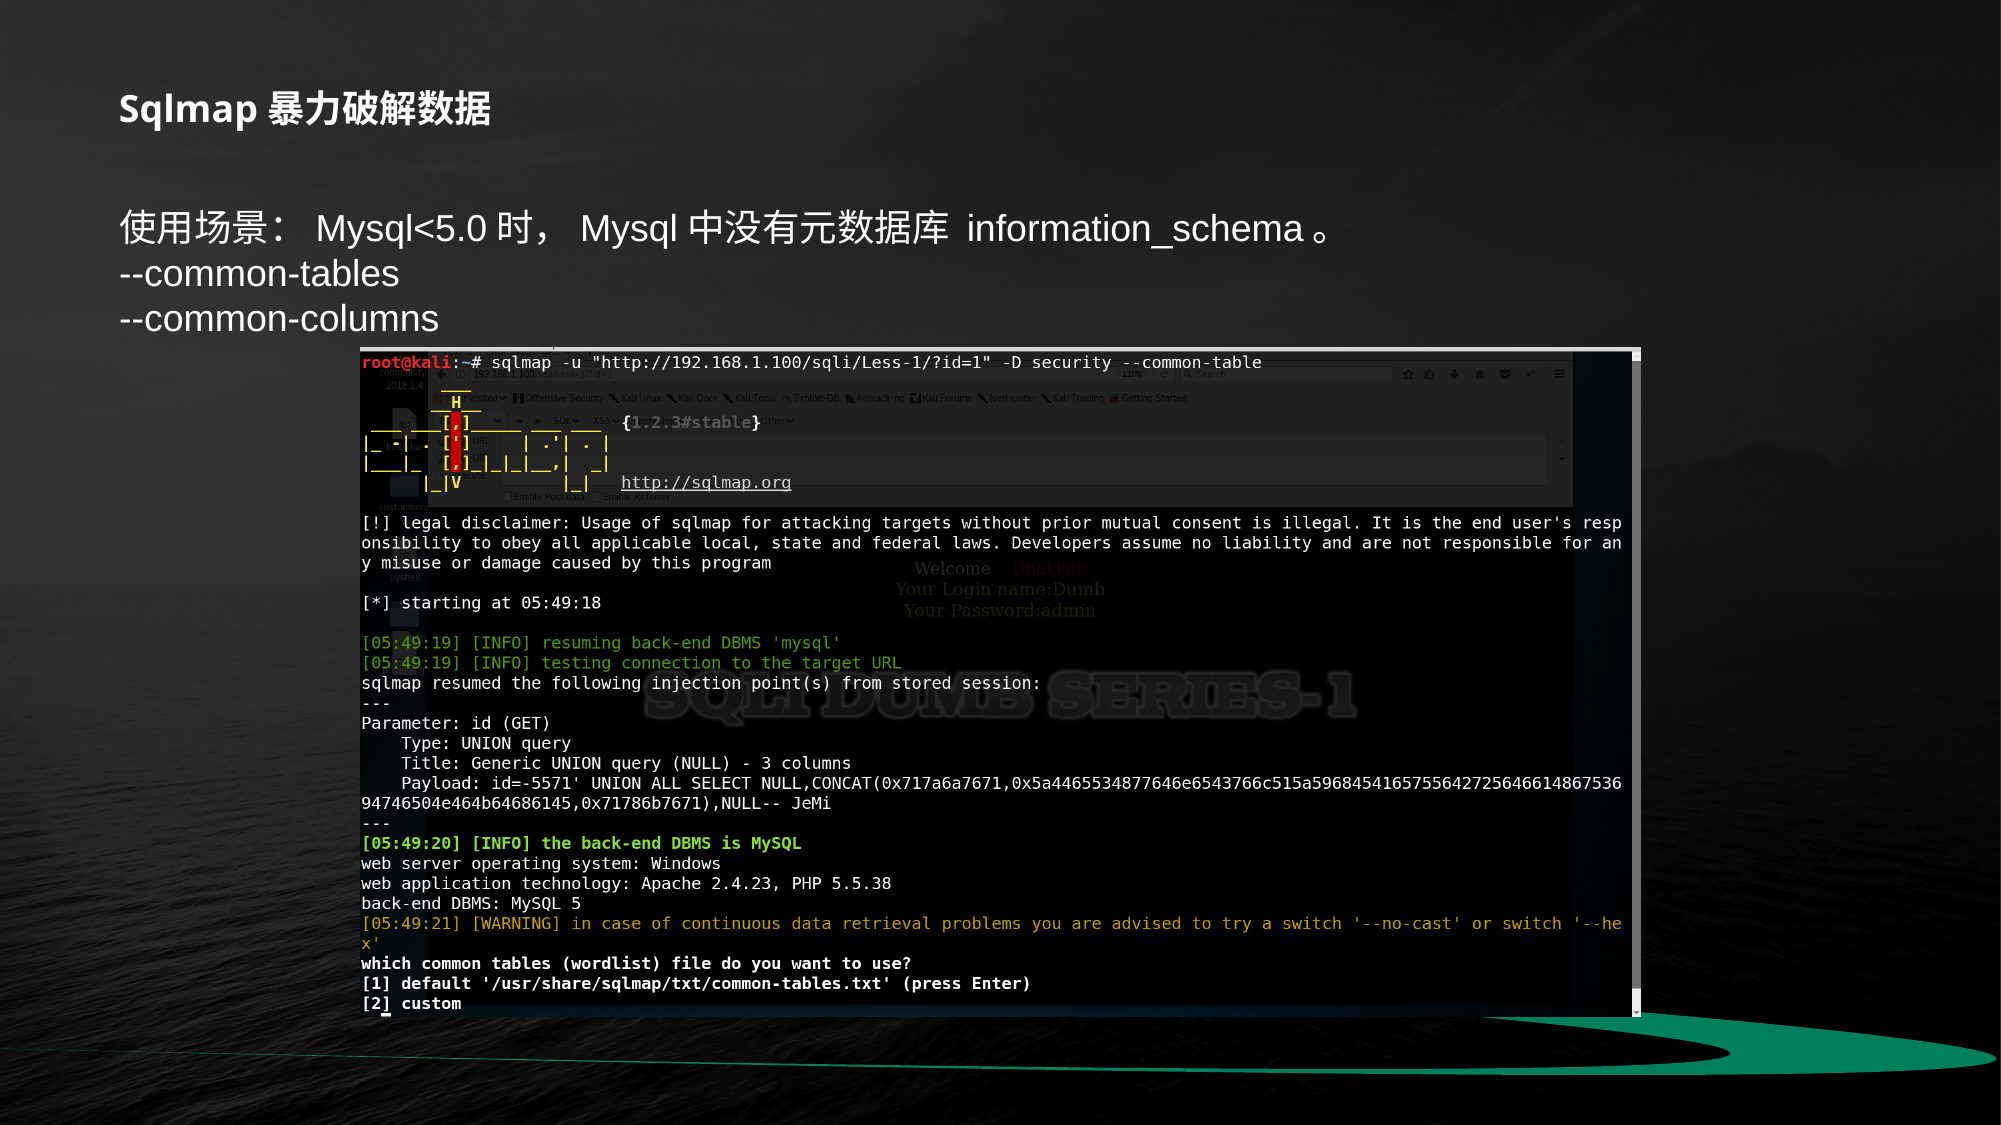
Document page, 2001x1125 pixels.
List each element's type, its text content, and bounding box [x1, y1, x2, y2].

text_box [0, 1011, 1998, 1077]
picture [0, 0, 2001, 1125]
text_box Sqlmap暴力破解数据 [104, 77, 1775, 138]
text_box 使用场景：Mysql<5.0时，Mysql中没有元数据库 information_schema。 --common-tables --common-columns [104, 196, 2000, 347]
